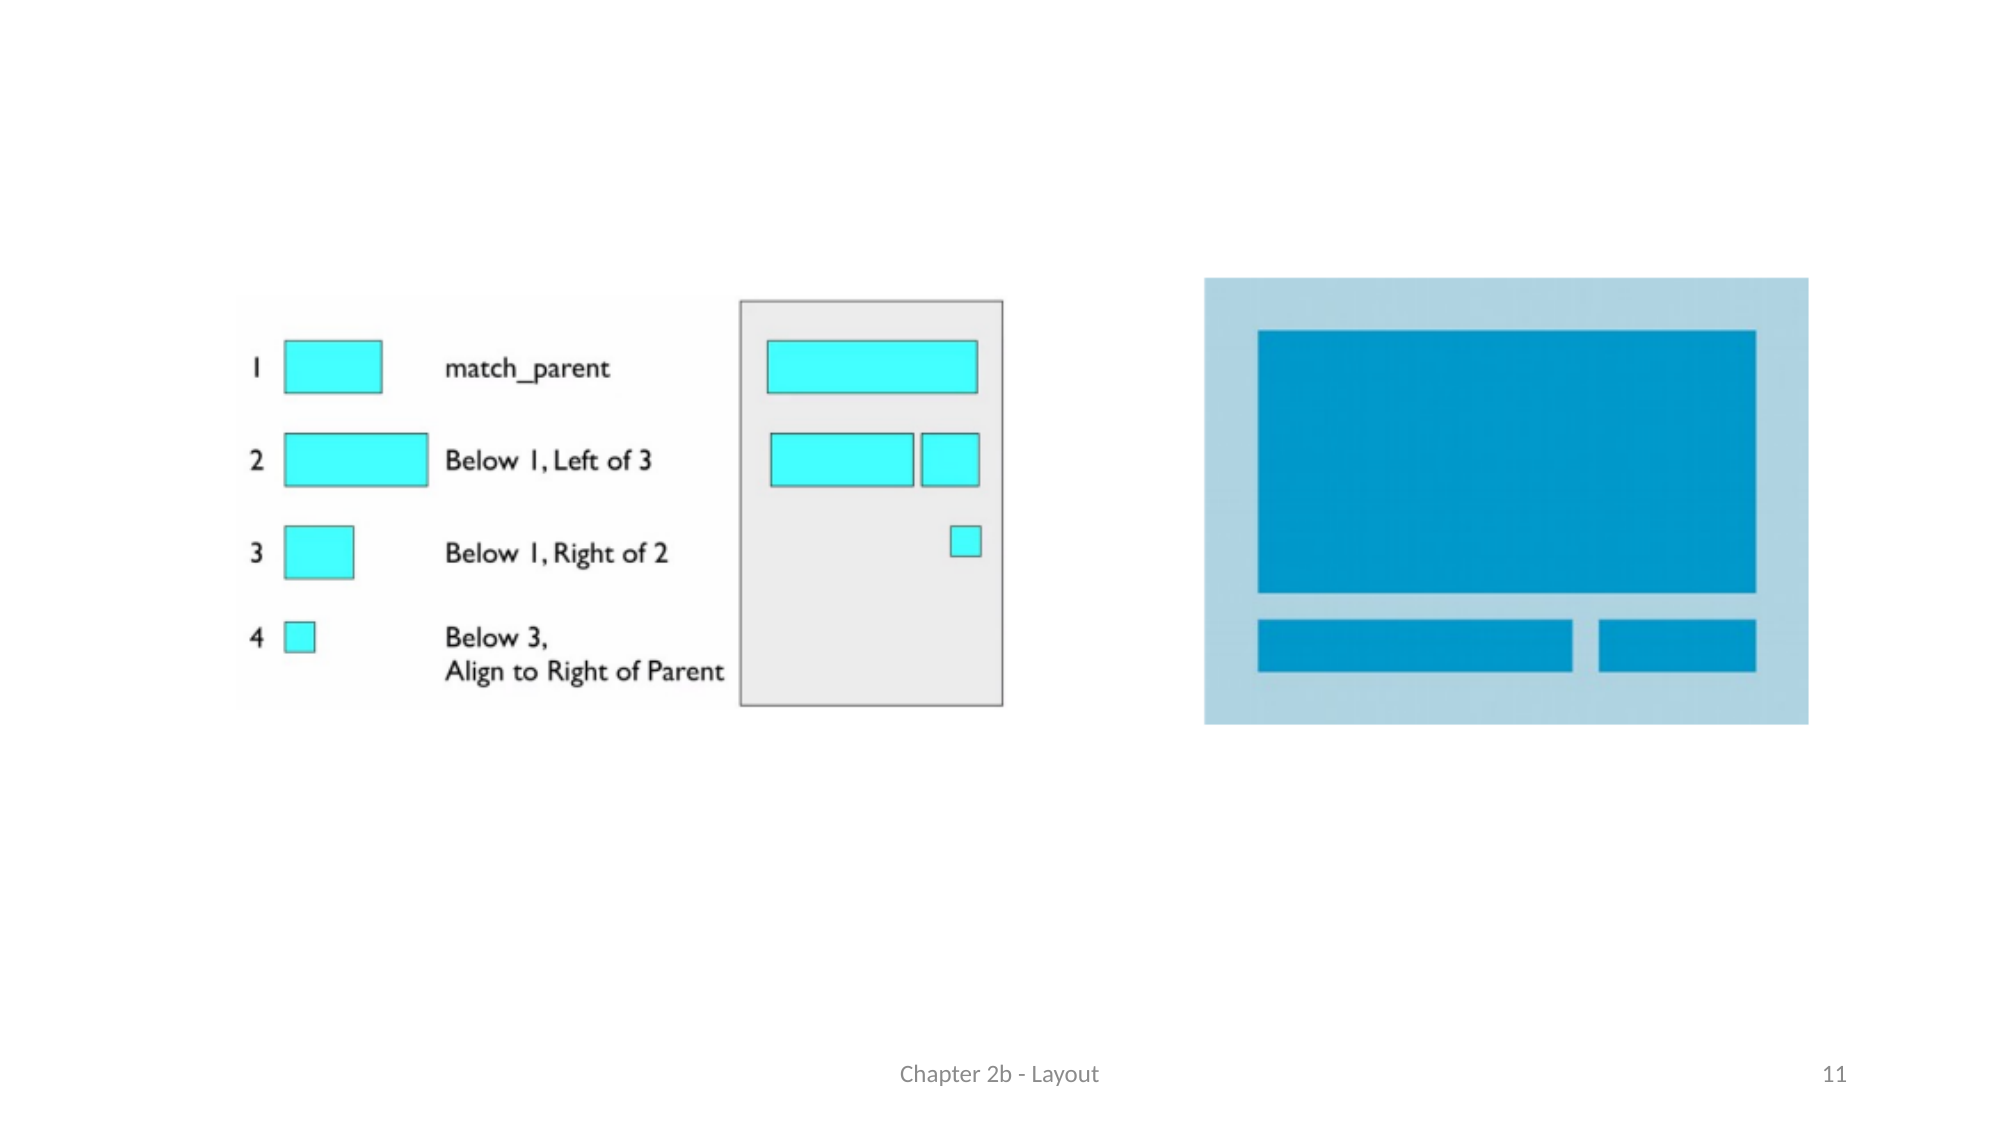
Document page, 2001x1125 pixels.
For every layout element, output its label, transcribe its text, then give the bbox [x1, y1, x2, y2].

footer Chapter 2b - Layout [662, 1042, 1338, 1103]
slide_number 11 [1412, 1042, 1863, 1103]
picture [218, 264, 1841, 782]
